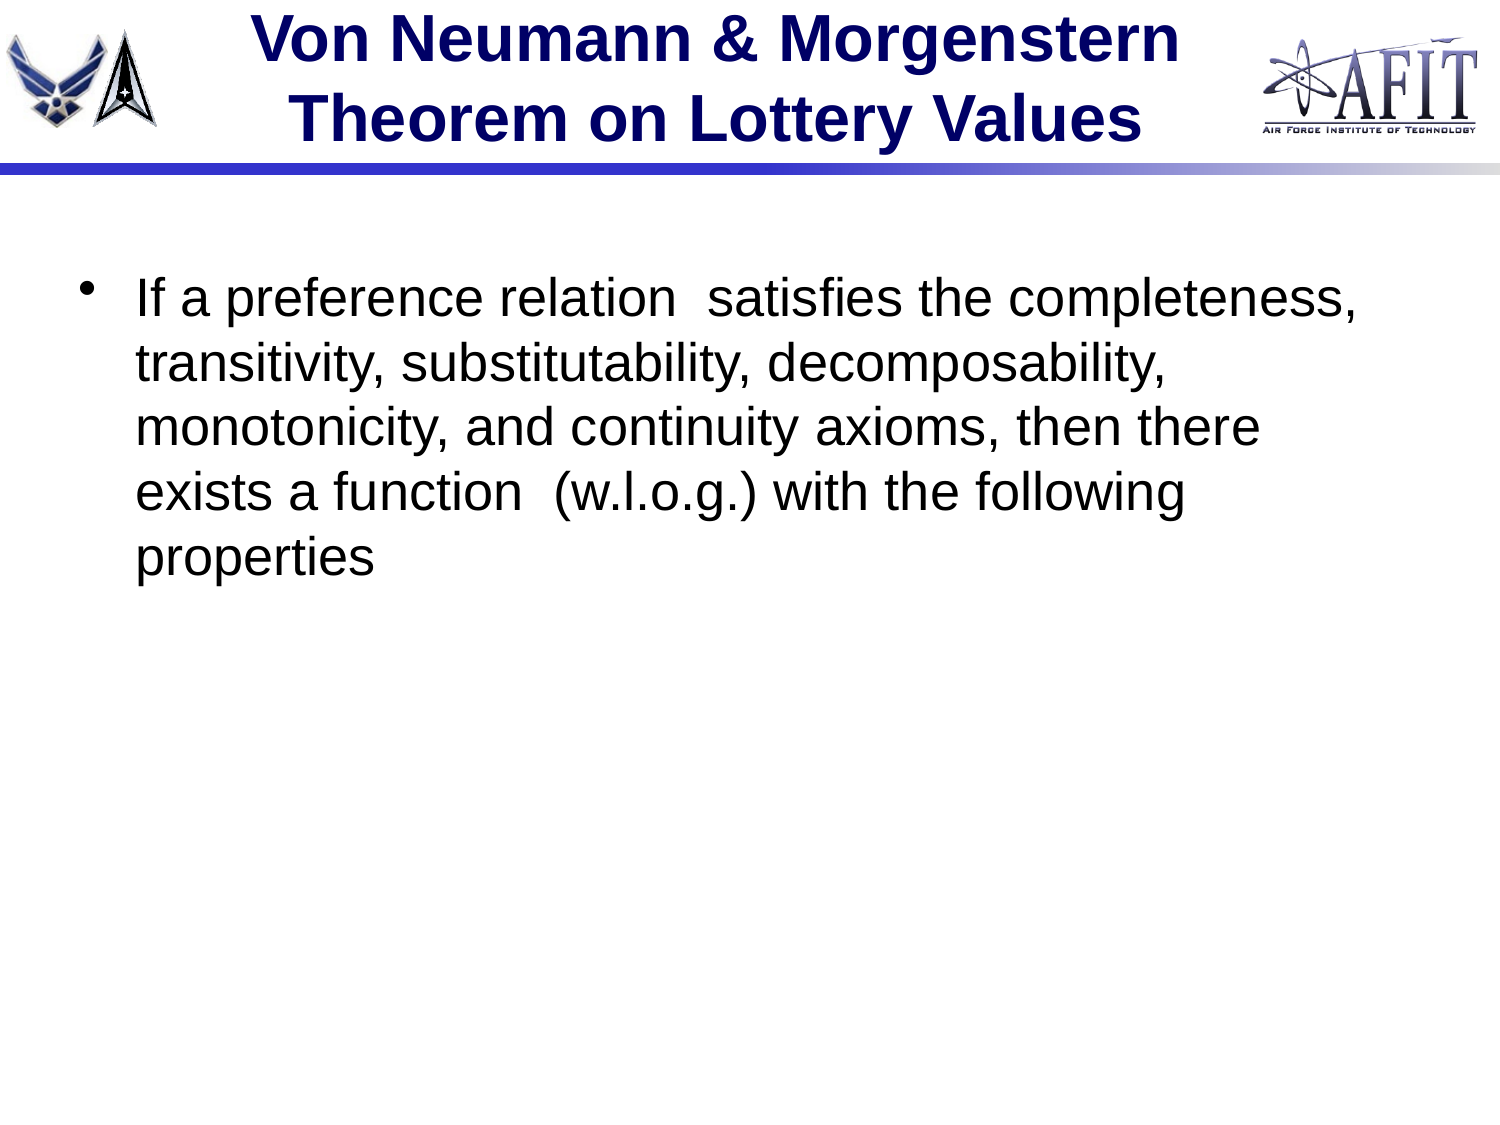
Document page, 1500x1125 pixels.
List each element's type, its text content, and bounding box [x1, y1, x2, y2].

title Von Neumann & Morgenstern Theorem on Lottery Values [171, 0, 1261, 169]
picture [6, 29, 171, 128]
